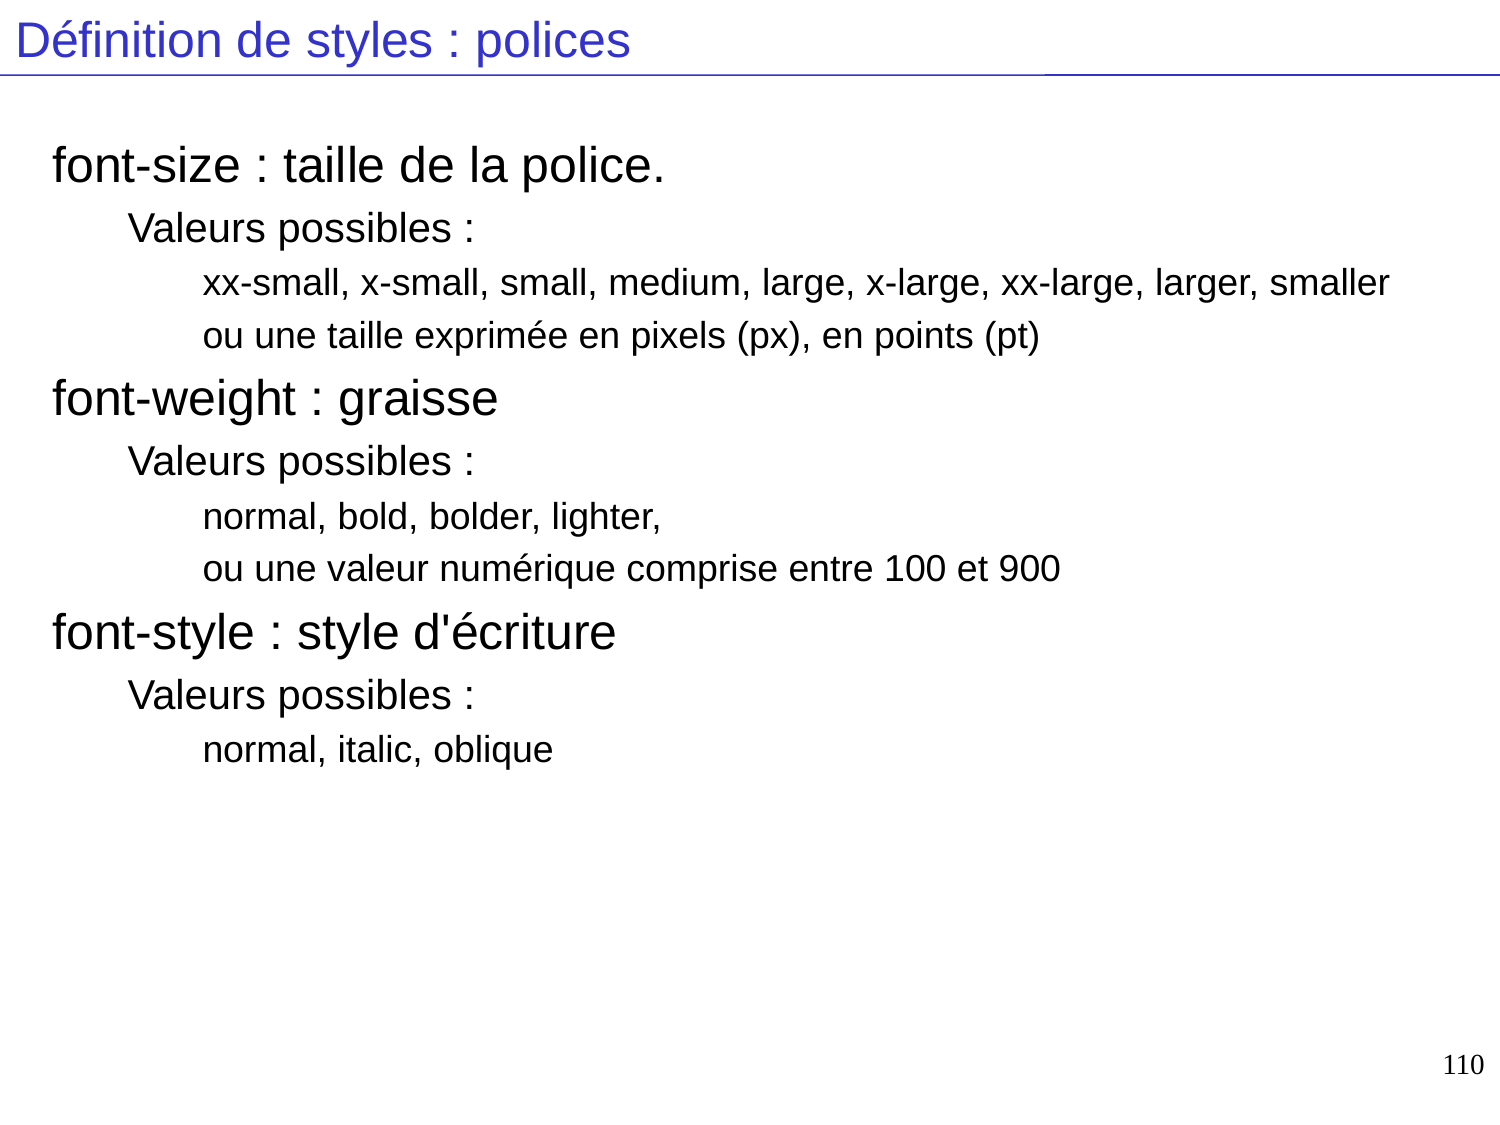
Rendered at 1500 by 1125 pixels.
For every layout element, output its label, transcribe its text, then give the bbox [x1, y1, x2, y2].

title Définition de styles : polices [0, 0, 1500, 75]
list font-size : taille de la police. Valeurs possibles : xx-small, x-small, small, medium, large, x-large, xx-large, larger, smaller ou une taille exprimée en pixels (px), en points (pt) font-weight : graisse Valeurs possibles : normal, bold, bolder, lighter, ou une valeur numérique comprise entre 100 et 900 font-style : style d'écriture Valeurs possibles : normal, italic, oblique [37, 125, 1459, 1000]
slide_number 110 [1187, 1037, 1500, 1113]
